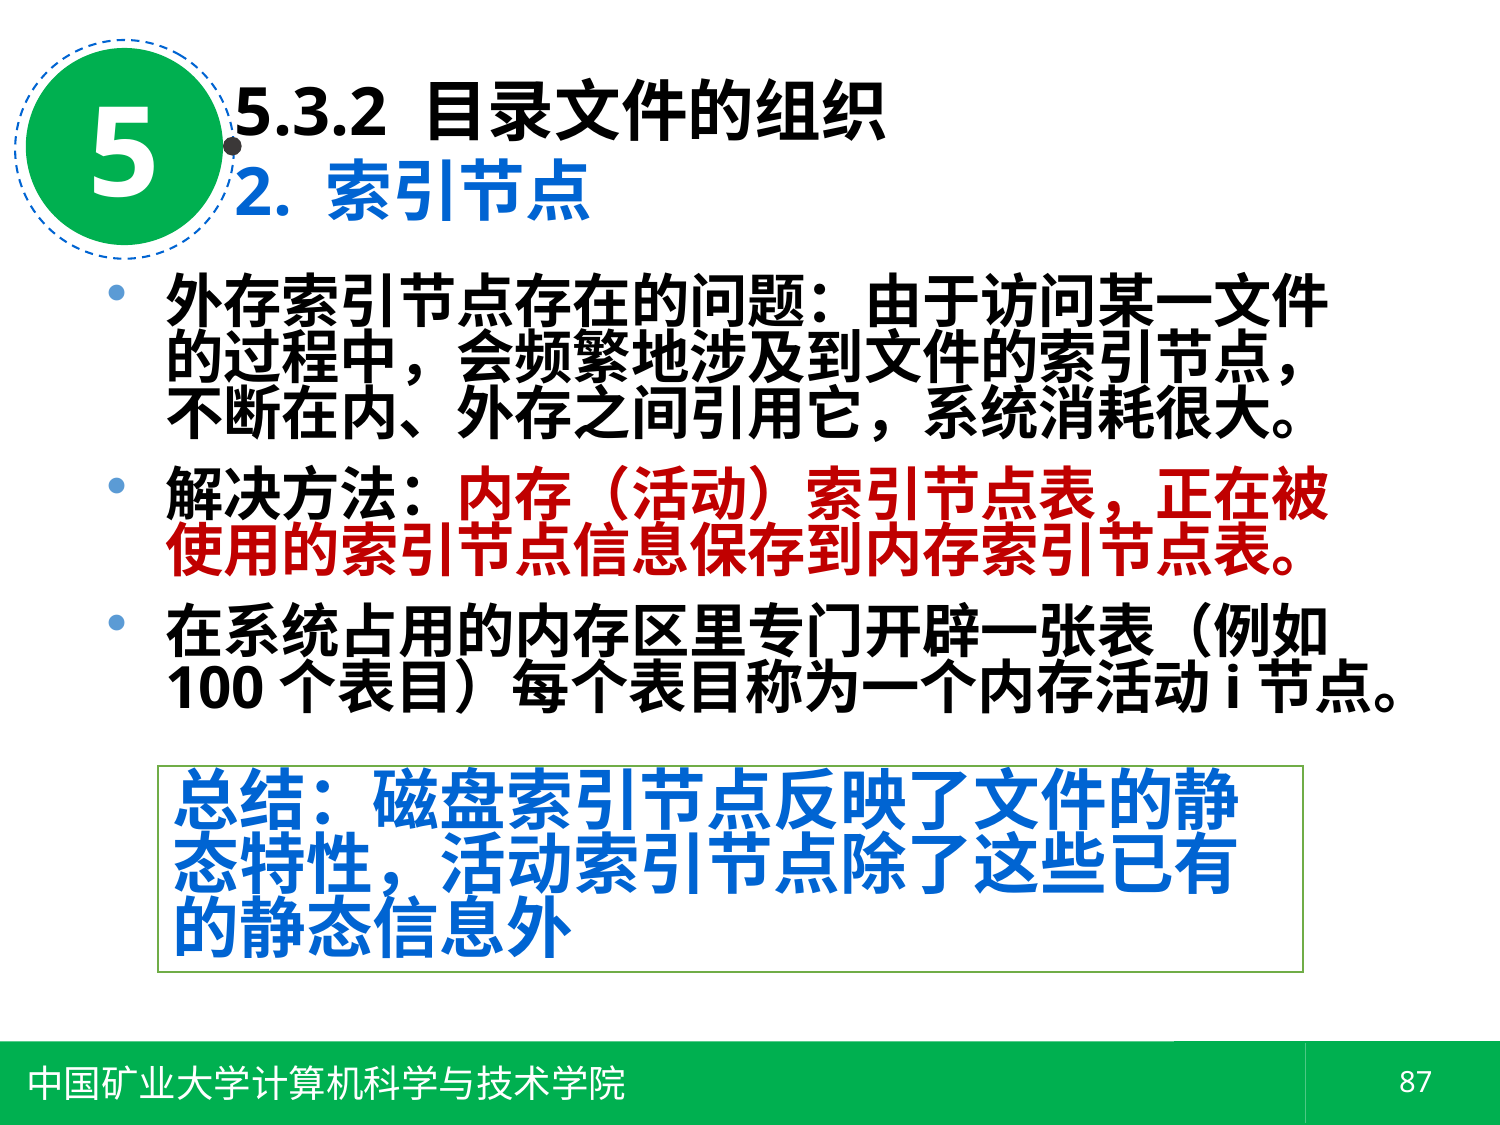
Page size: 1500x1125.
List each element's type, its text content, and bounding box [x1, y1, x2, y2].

text_box [14, 38, 220, 260]
text_box 5 [24, 46, 225, 247]
text_box 总结：磁盘索引节点反映了文件的静态特性，活动索引节点除了这些已有的静态信息外 [157, 765, 1304, 973]
text_box 5.3.2 目录文件的组织 2. 索引节点 [220, 61, 1399, 236]
text_box 外存索引节点存在的问题：由于访问某一文件的过程中，会频繁地涉及到文件的索引节点，不断在内、外存之间引用它，系统消耗很大。 解决方法：内存（活动）索引节点表，正在被使用的索引节点信息保存到内存索引节点表。 在系统占用的内存区里专门开辟一张表（例如100个表目）每个表目称为一个内存活动i节点。 [93, 270, 1402, 729]
